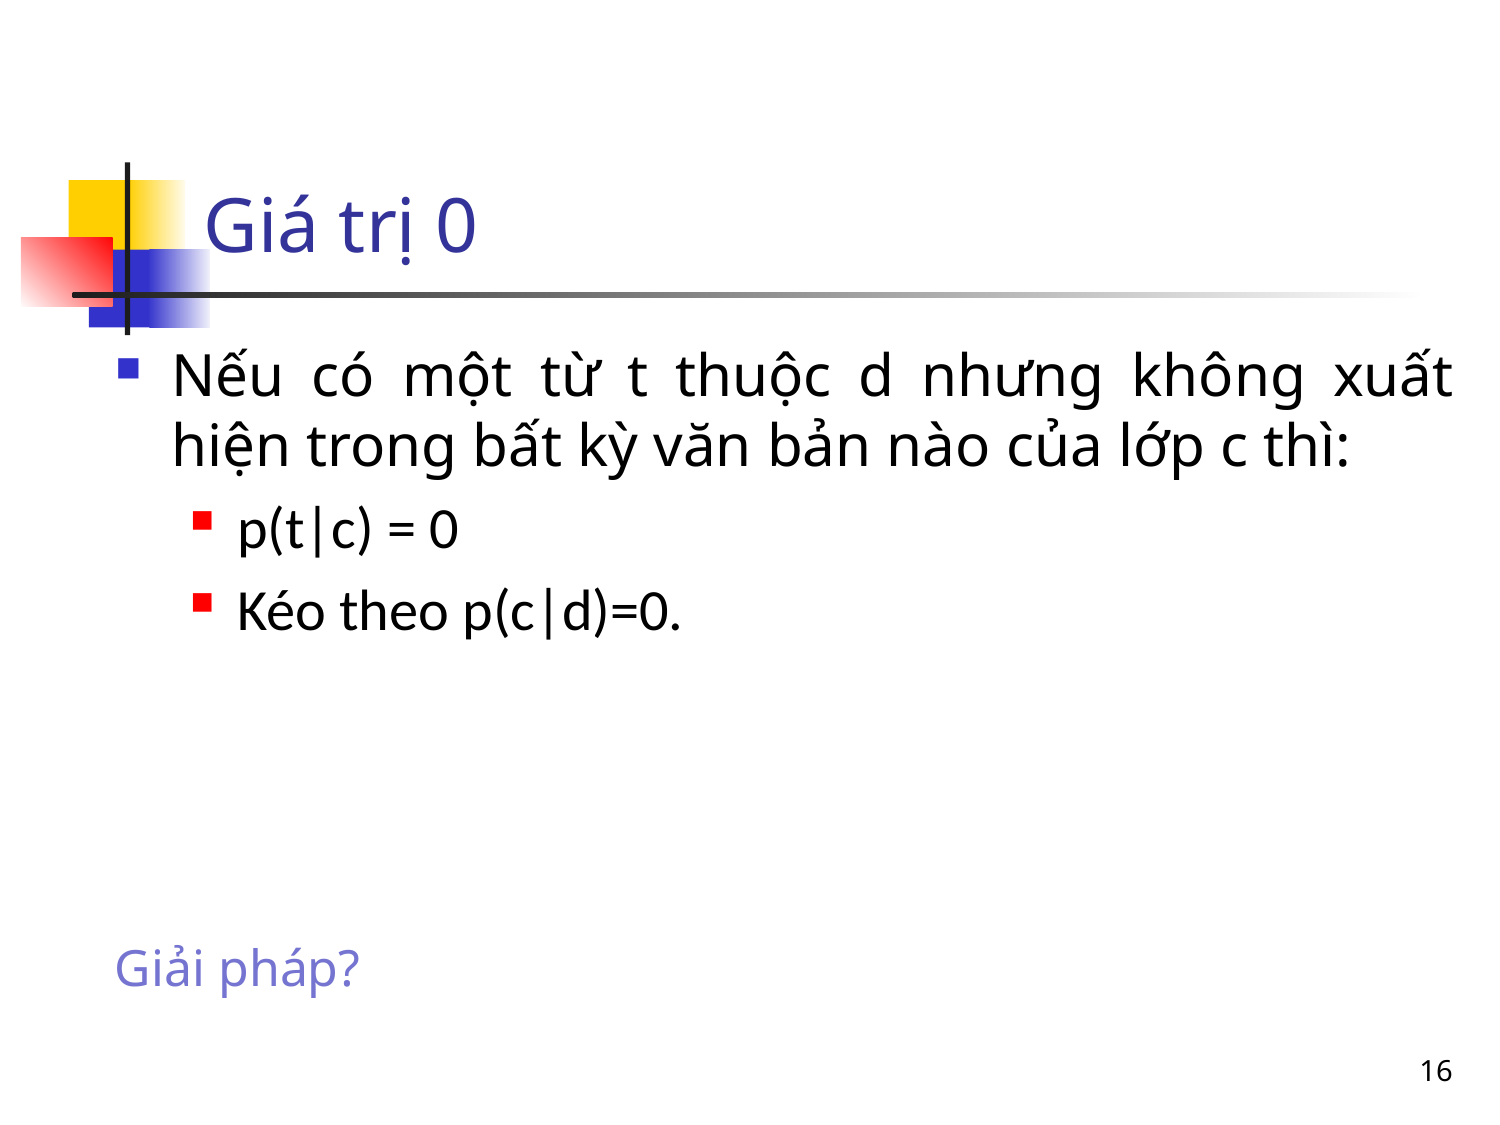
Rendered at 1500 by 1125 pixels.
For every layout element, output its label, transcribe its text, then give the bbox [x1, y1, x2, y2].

title Giá trị 0 [188, 35, 1468, 275]
slide_number 16 [1155, 1024, 1468, 1100]
text_box Giải pháp? [100, 928, 1046, 1004]
list Nếu có một từ t thuộc d nhưng không xuất hiện trong bất kỳ văn bản nào của lớp c thì: p(t|c) = 0 Kéo theo p(c|d)=0. [100, 331, 1469, 1025]
